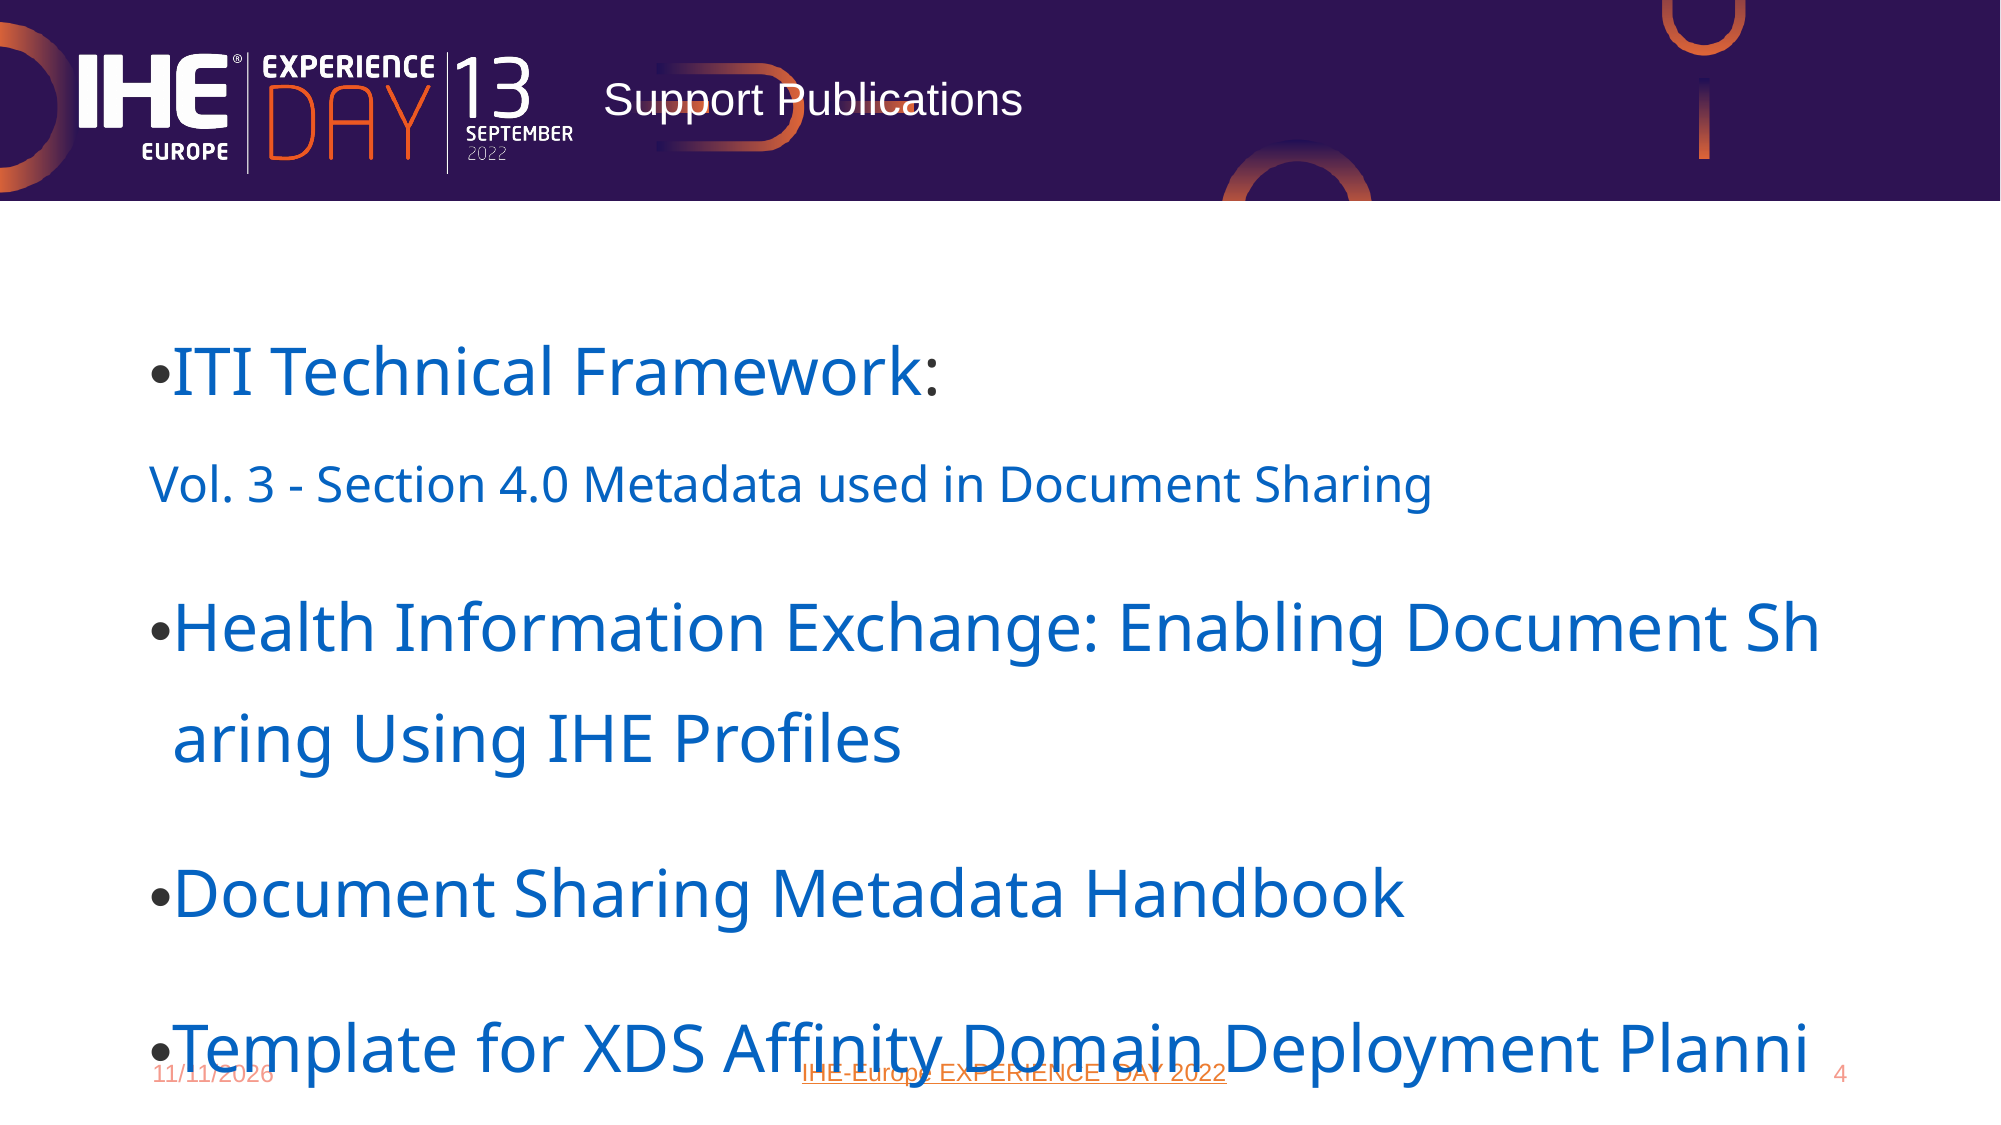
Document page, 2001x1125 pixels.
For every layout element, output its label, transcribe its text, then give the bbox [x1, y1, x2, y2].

list ITI Technical Framework: Vol. 3 - Section 4.0 Metadata used in Document Sharing Health Information Exchange: Enabling Document Sharing Using IHE Profiles Document Sharing Metadata Handbook Template for XDS Affinity Domain Deployment Planning [134, 276, 1860, 1001]
slide_number 4 [1412, 1042, 1863, 1103]
title Support Publications [588, 30, 1819, 172]
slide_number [137, 1042, 588, 1103]
